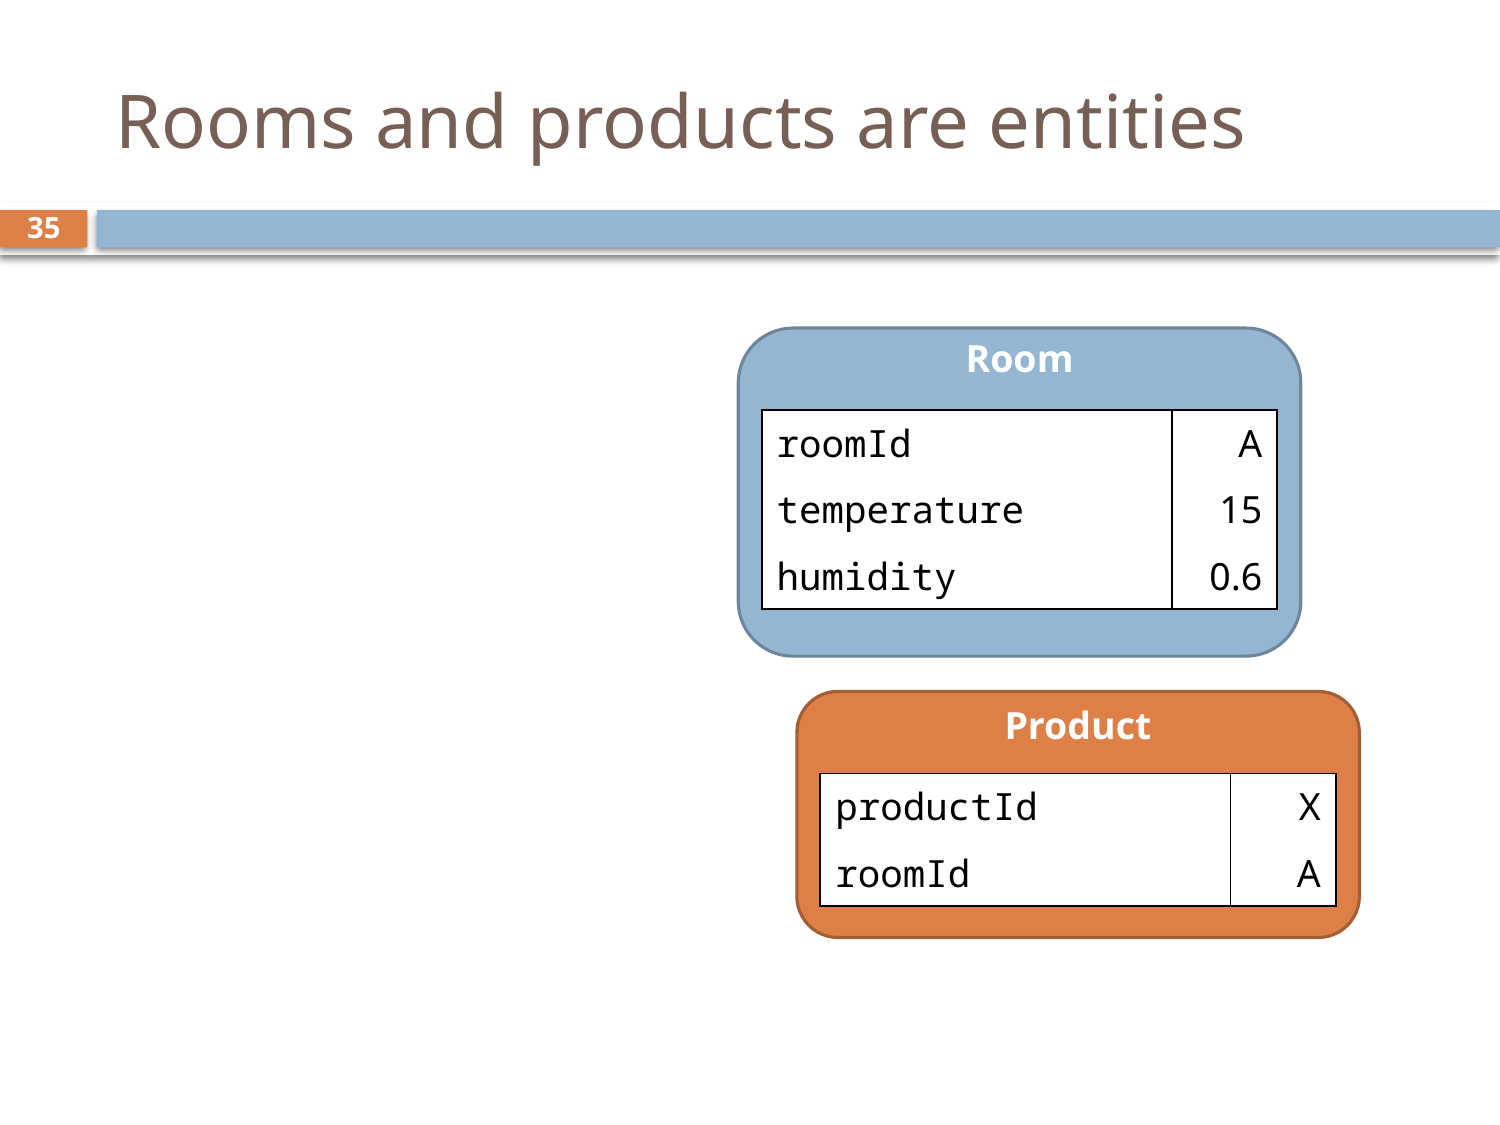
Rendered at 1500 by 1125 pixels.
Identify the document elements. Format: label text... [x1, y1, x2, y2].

text_box Product [795, 689, 1361, 940]
table_header productId [821, 774, 1230, 840]
table_cell 15 [1173, 477, 1276, 543]
table_header A [1173, 411, 1276, 477]
table_cell 0.6 [1173, 543, 1276, 608]
slide_number 35 [0, 208, 88, 249]
text_box Room [736, 326, 1303, 658]
table_cell roomId [821, 840, 1230, 905]
table_cell temperature [763, 477, 1171, 543]
table_header roomId [763, 411, 1171, 477]
table_cell A [1231, 840, 1335, 905]
table_header X [1231, 774, 1335, 840]
table_cell humidity [763, 543, 1171, 608]
title Rooms and products are entities [100, 37, 1438, 200]
